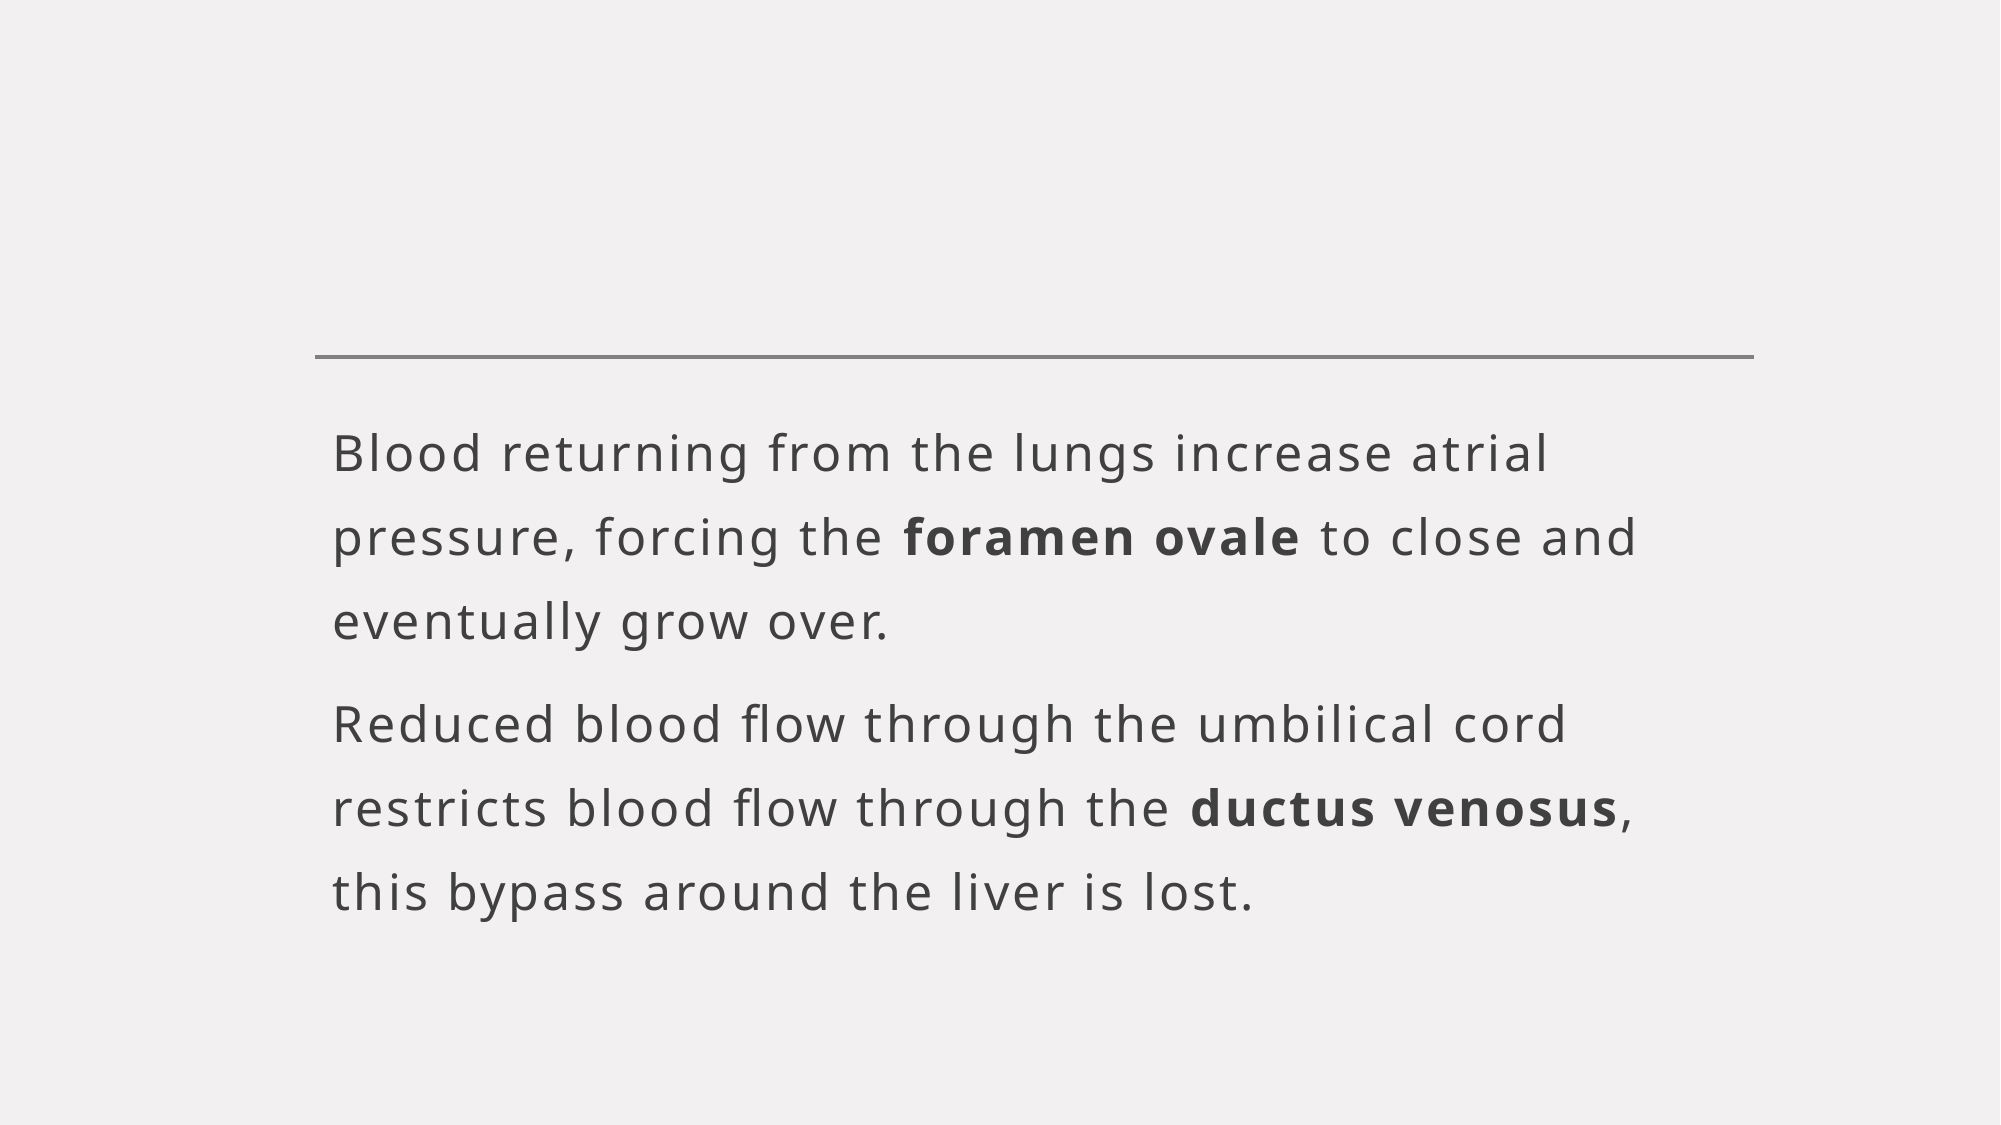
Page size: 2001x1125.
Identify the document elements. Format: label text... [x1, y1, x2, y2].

list Blood returning from the lungs increase atrial pressure, forcing the foramen ovale to close and eventually grow over. Reduced blood flow through the umbilical cord restricts blood flow through the ductus venosus, this bypass around the liver is lost. [315, 379, 1754, 979]
